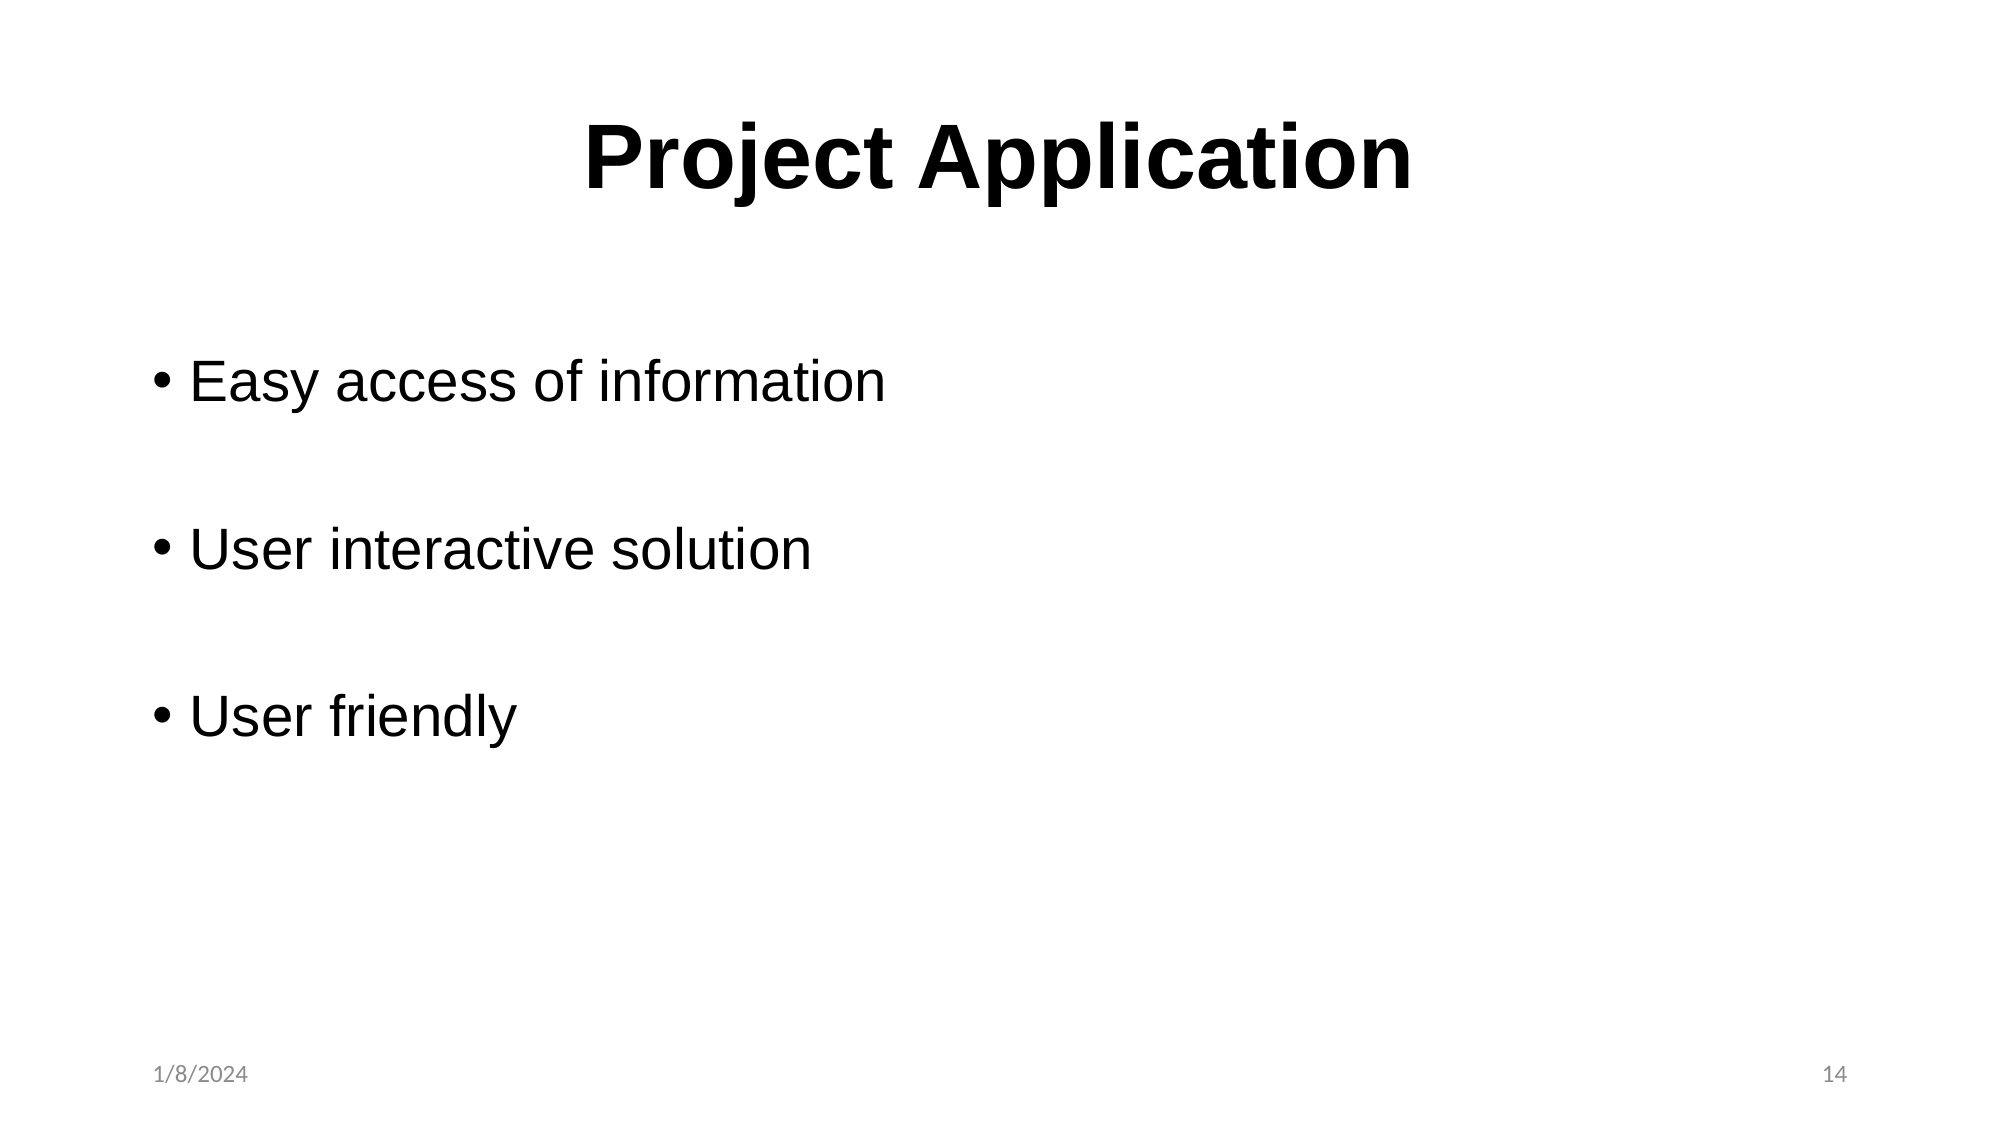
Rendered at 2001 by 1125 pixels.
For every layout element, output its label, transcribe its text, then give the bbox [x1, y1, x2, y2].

text_box Project Application [137, 49, 1863, 268]
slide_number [137, 1042, 588, 1103]
list Easy access of information User interactive solution User friendly [137, 343, 1863, 796]
slide_number 14 [1412, 1042, 1863, 1103]
